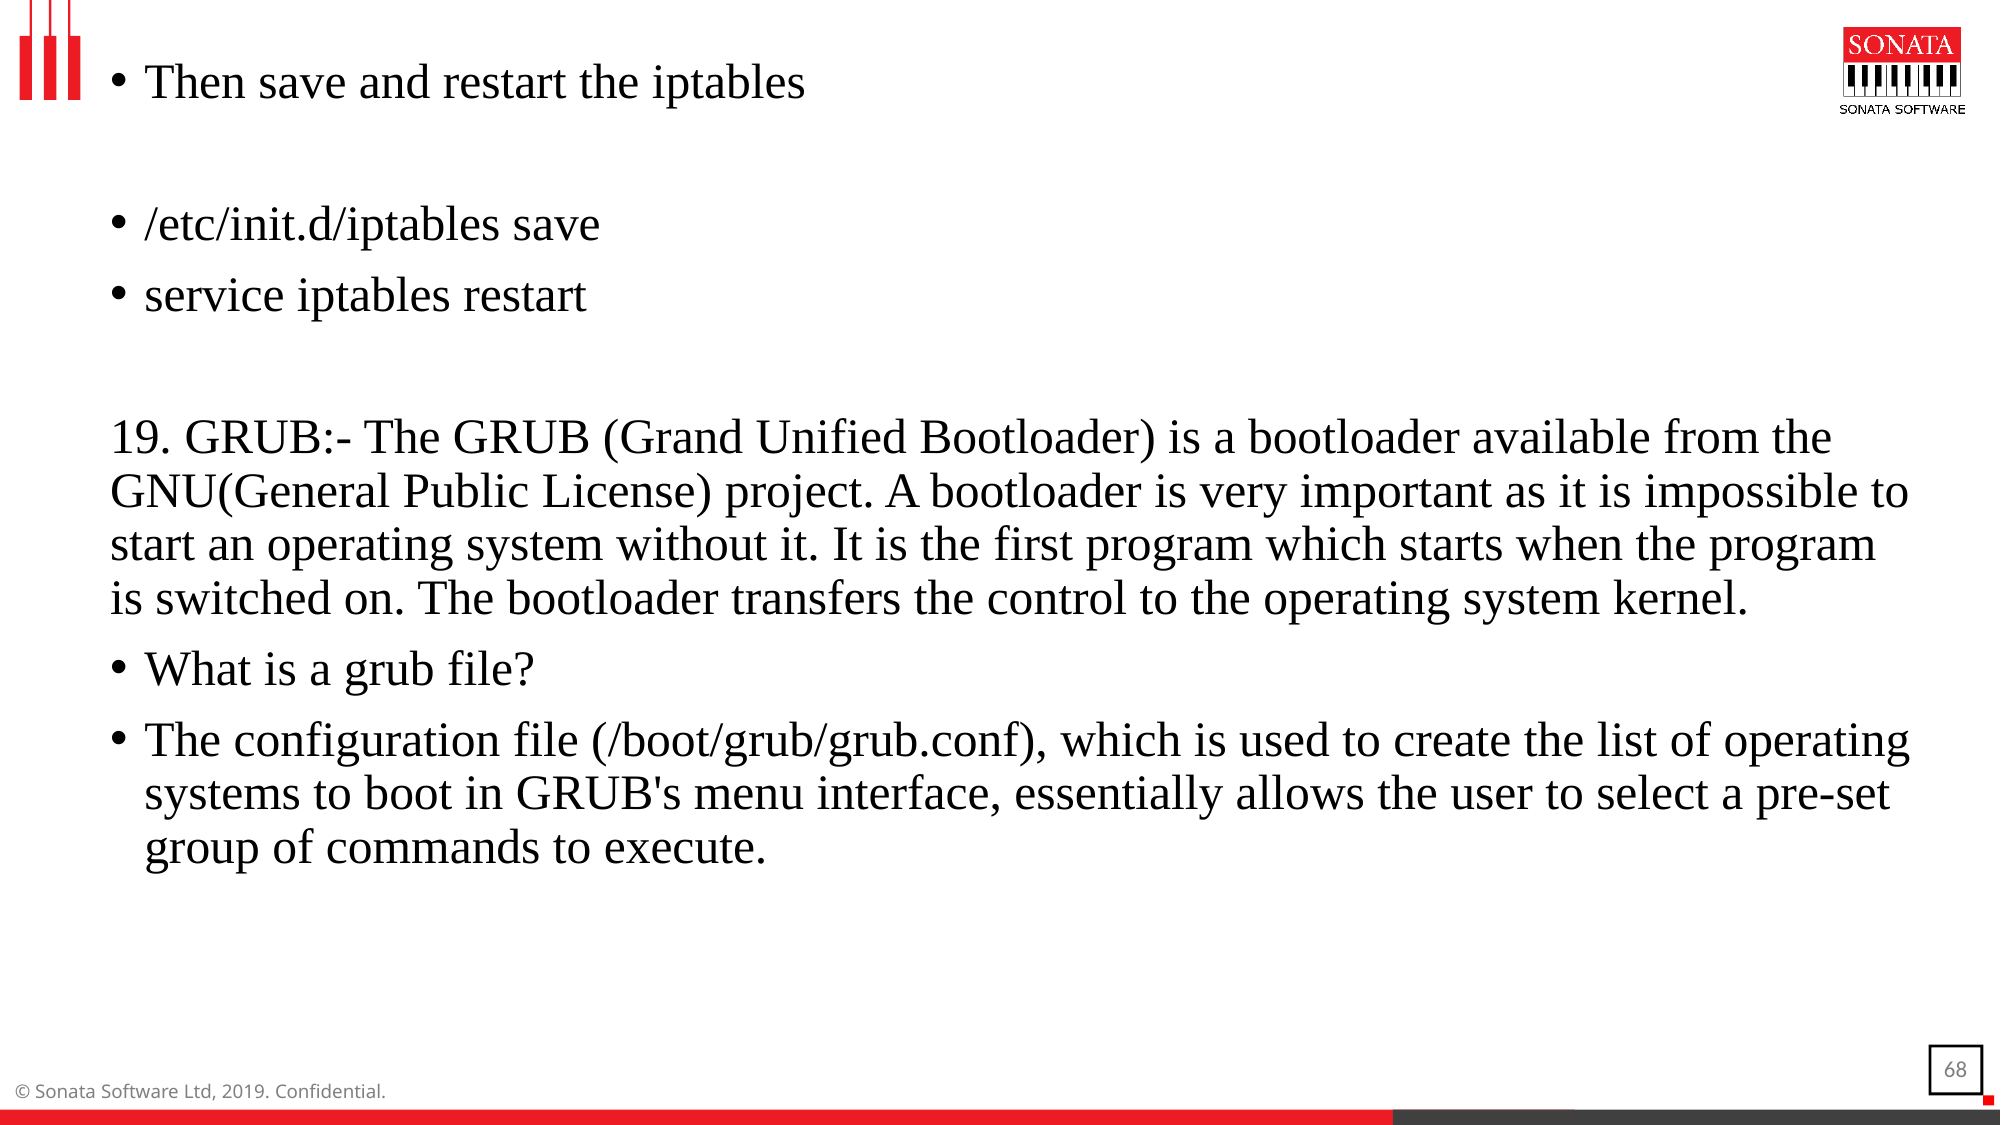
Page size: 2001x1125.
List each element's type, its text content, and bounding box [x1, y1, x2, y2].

picture [1826, 15, 1974, 125]
list Then save and restart the iptables /etc/init.d/iptables save service iptables restart 19. GRUB:- The GRUB (Grand Unified Bootloader) is a bootloader available from the GNU(General Public License) project. A bootloader is very important as it is impossible to start an operating system without it. It is the first program which starts when the program is switched on. The bootloader transfers the control to the operating system kernel. What is a grub file? The configuration file (/boot/grub/grub.conf), which is used to create the list of operating systems to boot in GRUB's menu interface, essentially allows the user to select a pre-set group of commands to execute. [94, 48, 1934, 924]
